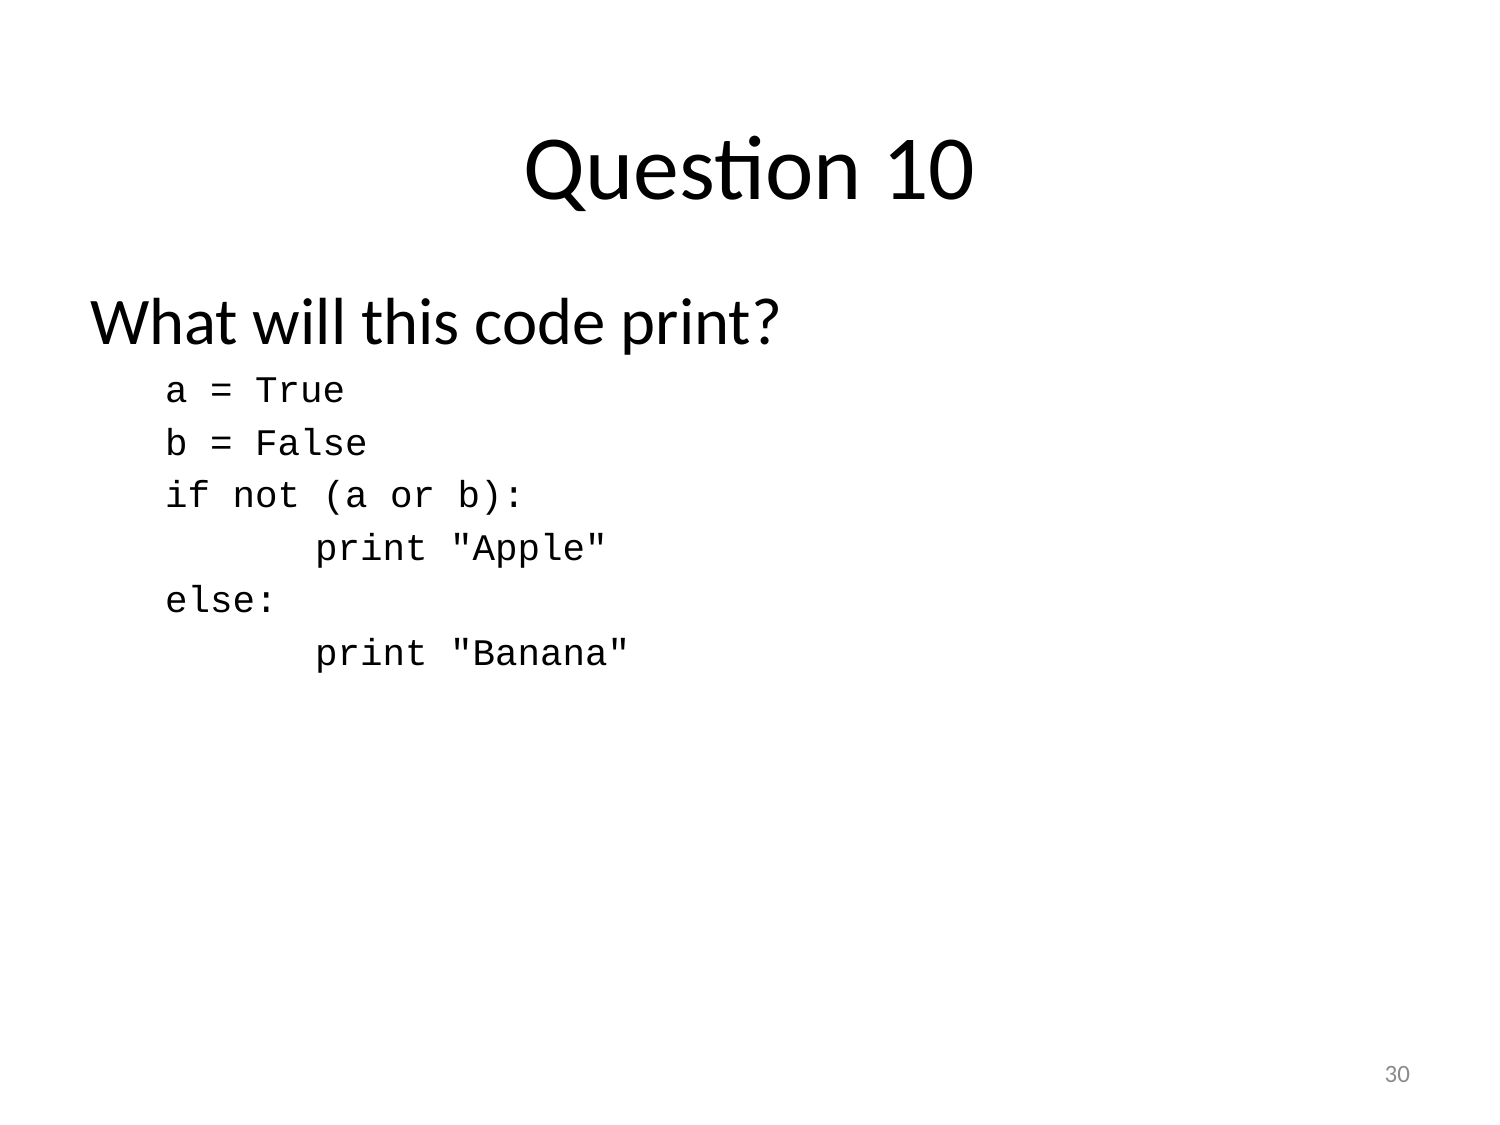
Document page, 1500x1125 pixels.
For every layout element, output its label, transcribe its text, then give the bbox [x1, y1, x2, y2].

title Question 10 [75, 45, 1425, 233]
list What will this code print? a = True b = False if not (a or b): print "Apple" else: print "Banana" [75, 262, 1425, 1005]
slide_number 30 [1074, 1042, 1425, 1103]
